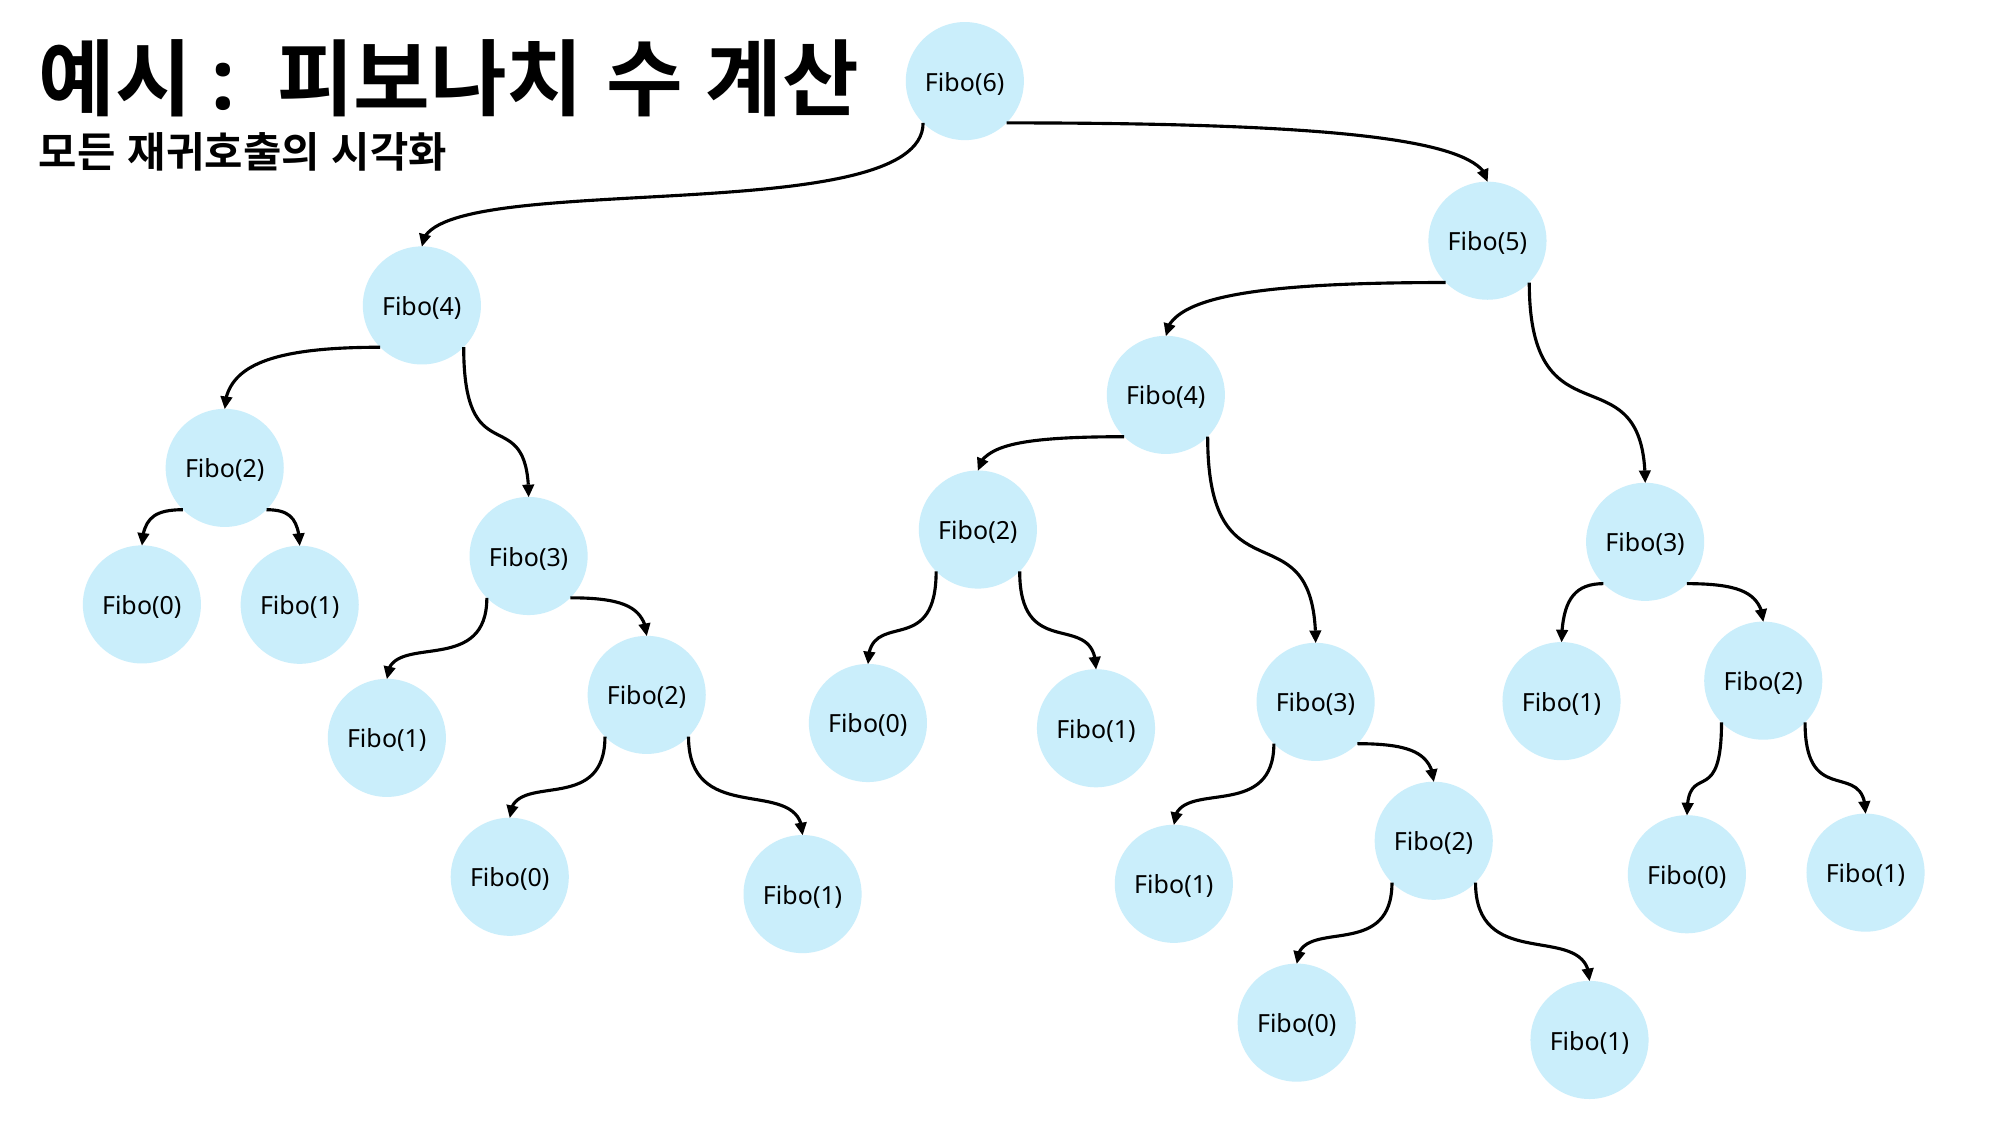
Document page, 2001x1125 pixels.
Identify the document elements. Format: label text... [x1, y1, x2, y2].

text_box Fibo(3) [467, 495, 590, 617]
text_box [855, 583, 949, 653]
text_box Fibo(2) [1702, 620, 1824, 742]
text_box Fibo(6) [904, 20, 1026, 142]
text_box Fibo(1) [1500, 640, 1623, 762]
text_box Fibo(2) [164, 407, 286, 529]
text_box Fibo(1) [326, 677, 448, 799]
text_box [610, 0, 735, 436]
text_box Fibo(0) [807, 662, 929, 784]
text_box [1789, 737, 1882, 799]
text_box Fibo(3) [1255, 641, 1377, 763]
text_box Fibo(3) [1584, 481, 1706, 603]
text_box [1303, 874, 1386, 972]
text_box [1375, 724, 1416, 802]
text_box 예시: 피보나치 수 계산 모든 재귀호출의 시각화 [24, 18, 610, 184]
text_box Fibo(0) [449, 816, 571, 938]
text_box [144, 506, 181, 549]
text_box Fibo(1) [1528, 979, 1651, 1101]
text_box Fibo(1) [1804, 812, 1927, 934]
text_box Fibo(1) [1035, 667, 1157, 789]
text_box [1278, 168, 1333, 450]
text_box Fibo(1) [239, 544, 361, 666]
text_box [395, 587, 478, 689]
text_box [1158, 485, 1366, 595]
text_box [1705, 563, 1745, 642]
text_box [589, 578, 629, 656]
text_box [1217, 0, 1277, 394]
text_box Fibo(0) [1626, 813, 1748, 935]
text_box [516, 729, 599, 826]
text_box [1033, 379, 1069, 528]
text_box Fibo(0) [81, 543, 203, 666]
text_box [1486, 324, 1688, 442]
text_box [1482, 874, 1583, 990]
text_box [264, 510, 302, 545]
text_box Fibo(4) [1105, 334, 1227, 456]
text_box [1657, 751, 1752, 787]
text_box Fibo(4) [361, 244, 483, 367]
text_box Fibo(0) [1236, 962, 1358, 1084]
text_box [271, 299, 334, 457]
text_box 예시: 피보나치 수 계산 모든 재귀호출의 시각화 [735, 18, 1037, 184]
text_box Fibo(2) [917, 468, 1039, 591]
text_box Fibo(1) [1113, 823, 1235, 945]
text_box Fibo(2) [1373, 780, 1495, 902]
text_box Fibo(1) [741, 833, 864, 955]
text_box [1182, 733, 1265, 835]
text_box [1008, 581, 1108, 659]
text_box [695, 728, 796, 844]
text_box Fibo(5) [1426, 180, 1549, 302]
text_box Fibo(2) [586, 634, 708, 756]
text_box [420, 389, 572, 456]
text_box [1552, 591, 1613, 635]
